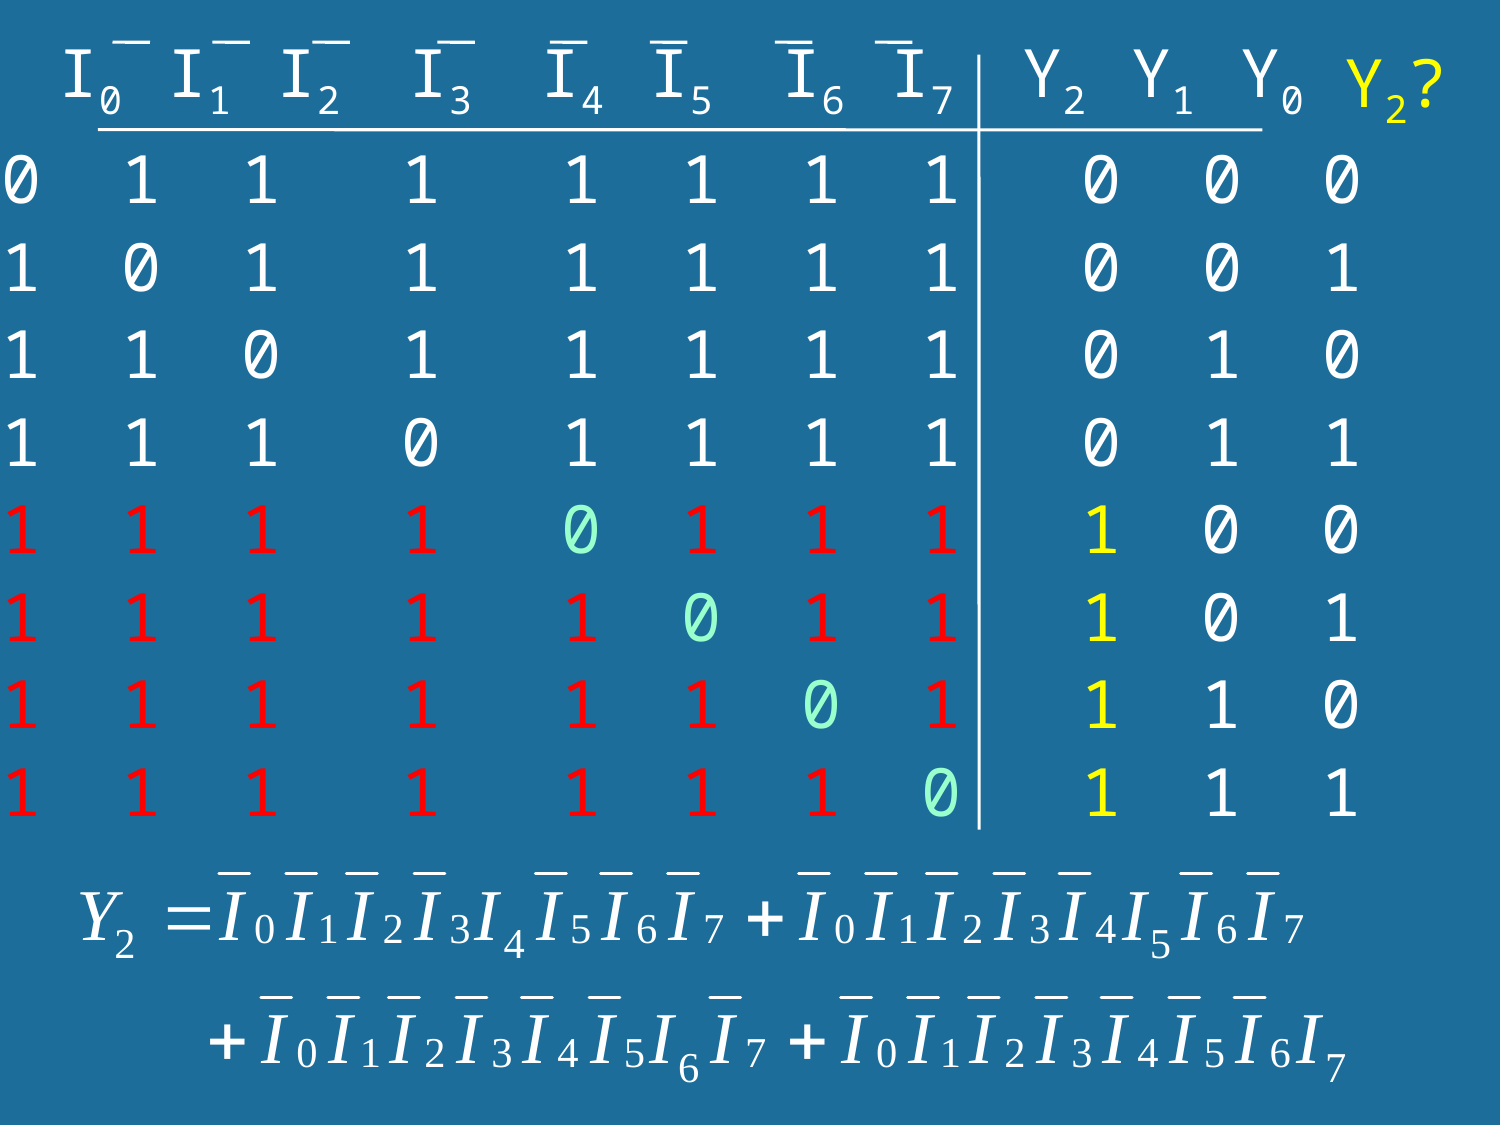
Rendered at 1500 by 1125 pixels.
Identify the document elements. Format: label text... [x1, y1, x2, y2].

text_box 0 1 1 1 1 1 1 1 0 0 0 [1267, 129, 1377, 217]
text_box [70, 855, 1358, 1096]
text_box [97, 23, 1263, 830]
text_box 1 1 1 1 1 1 0 1 1 1 0 [1267, 654, 1377, 742]
text_box 1 1 1 0 1 1 1 1 0 1 1 [0, 392, 92, 479]
text_box 1 1 1 1 1 0 1 1 1 0 1 [0, 567, 92, 654]
text_box Y2? [1329, 32, 1463, 139]
text_box 1 1 1 1 1 1 1 0 1 1 1 [0, 742, 96, 837]
text_box 1 1 0 1 1 1 1 1 0 1 0 [1267, 304, 1377, 392]
text_box 1 0 1 1 1 1 1 1 0 0 1 [0, 217, 92, 304]
text_box 1 1 0 1 1 1 1 1 0 1 0 [0, 304, 92, 392]
text_box 1 1 1 1 1 1 0 1 1 1 0 [0, 654, 92, 742]
text_box 0 1 1 1 1 1 1 1 0 0 0 [0, 129, 92, 217]
text_box 1 1 1 1 1 1 1 0 1 1 1 [1263, 742, 1377, 837]
text_box 1 1 1 0 1 1 1 1 0 1 1 [1267, 392, 1377, 479]
text_box 1 0 1 1 1 1 1 1 0 0 1 [1267, 217, 1377, 304]
text_box 1 1 1 1 0 1 1 1 1 0 0 [0, 479, 92, 567]
text_box 1 1 1 1 0 1 1 1 1 0 0 [1267, 479, 1377, 567]
text_box 1 1 1 1 1 0 1 1 1 0 1 [1267, 567, 1377, 654]
